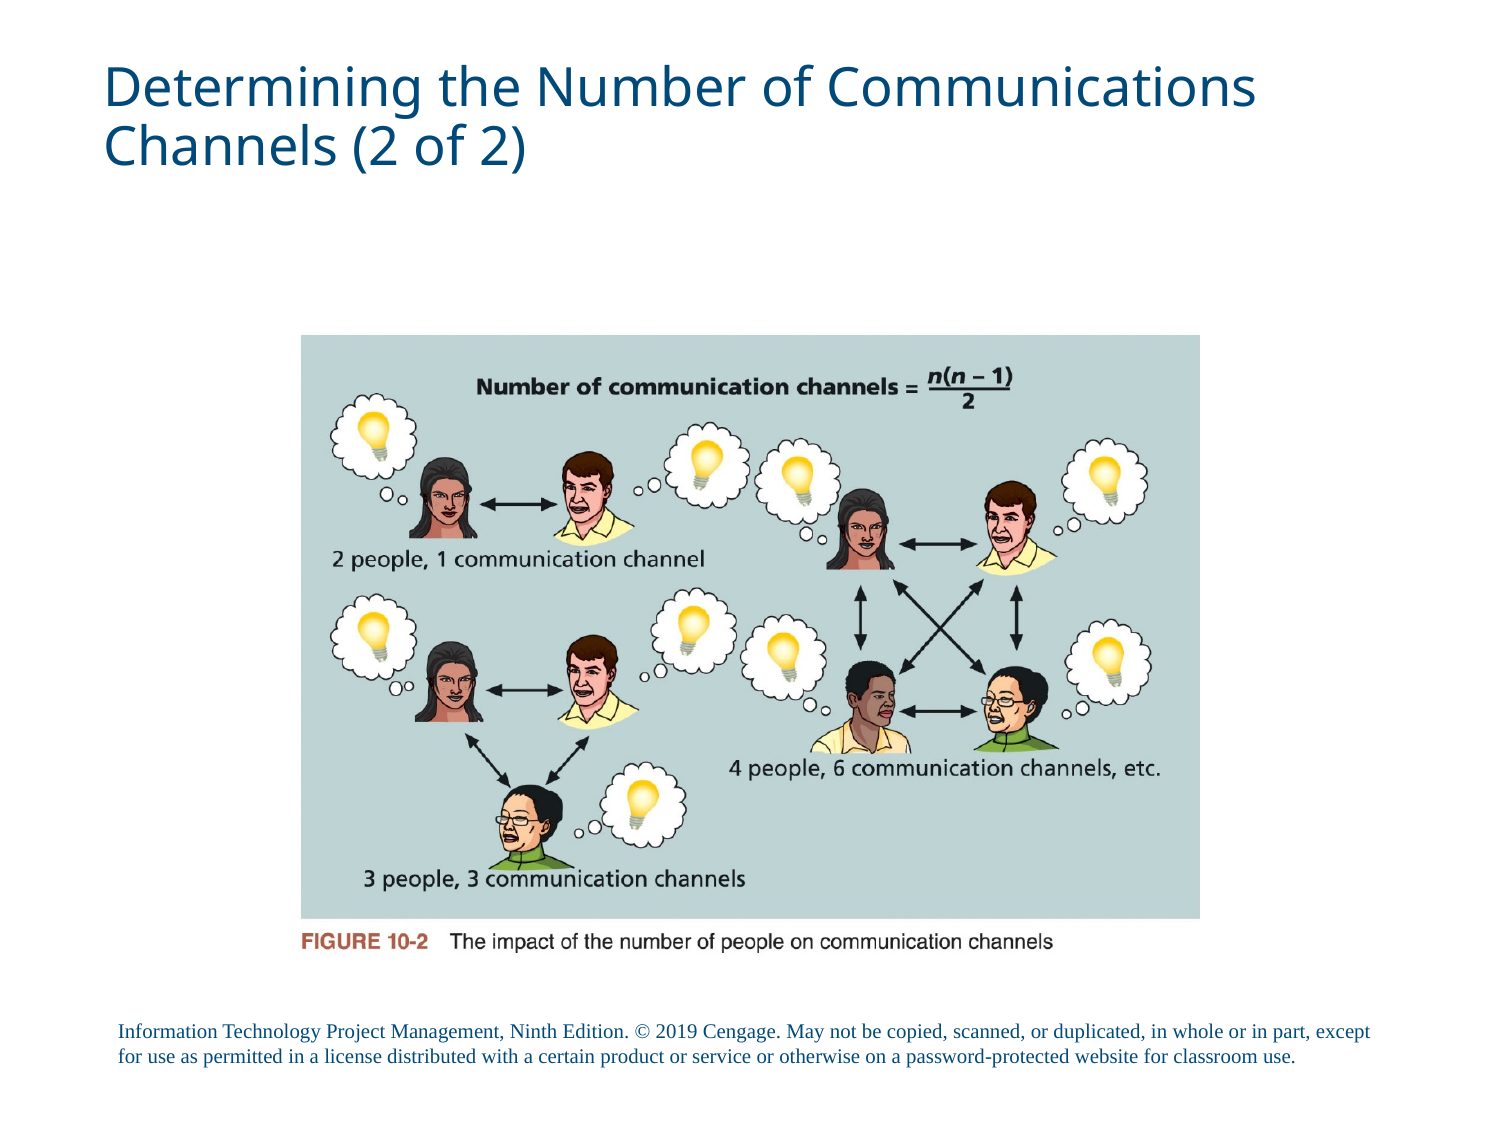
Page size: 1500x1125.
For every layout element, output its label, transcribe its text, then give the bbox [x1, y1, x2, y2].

footer Information Technology Project Management, Ninth Edition. © 2019 Cengage. May not be copied, scanned, or duplicated, in whole or in part, except for use as permitted in a license distributed with a certain product or service or otherwise on a password-protected website for classroom use. [103, 1009, 1397, 1070]
title Determining the Number of Communications Channels (2 of 2) [103, 59, 1397, 278]
picture [298, 332, 1202, 955]
